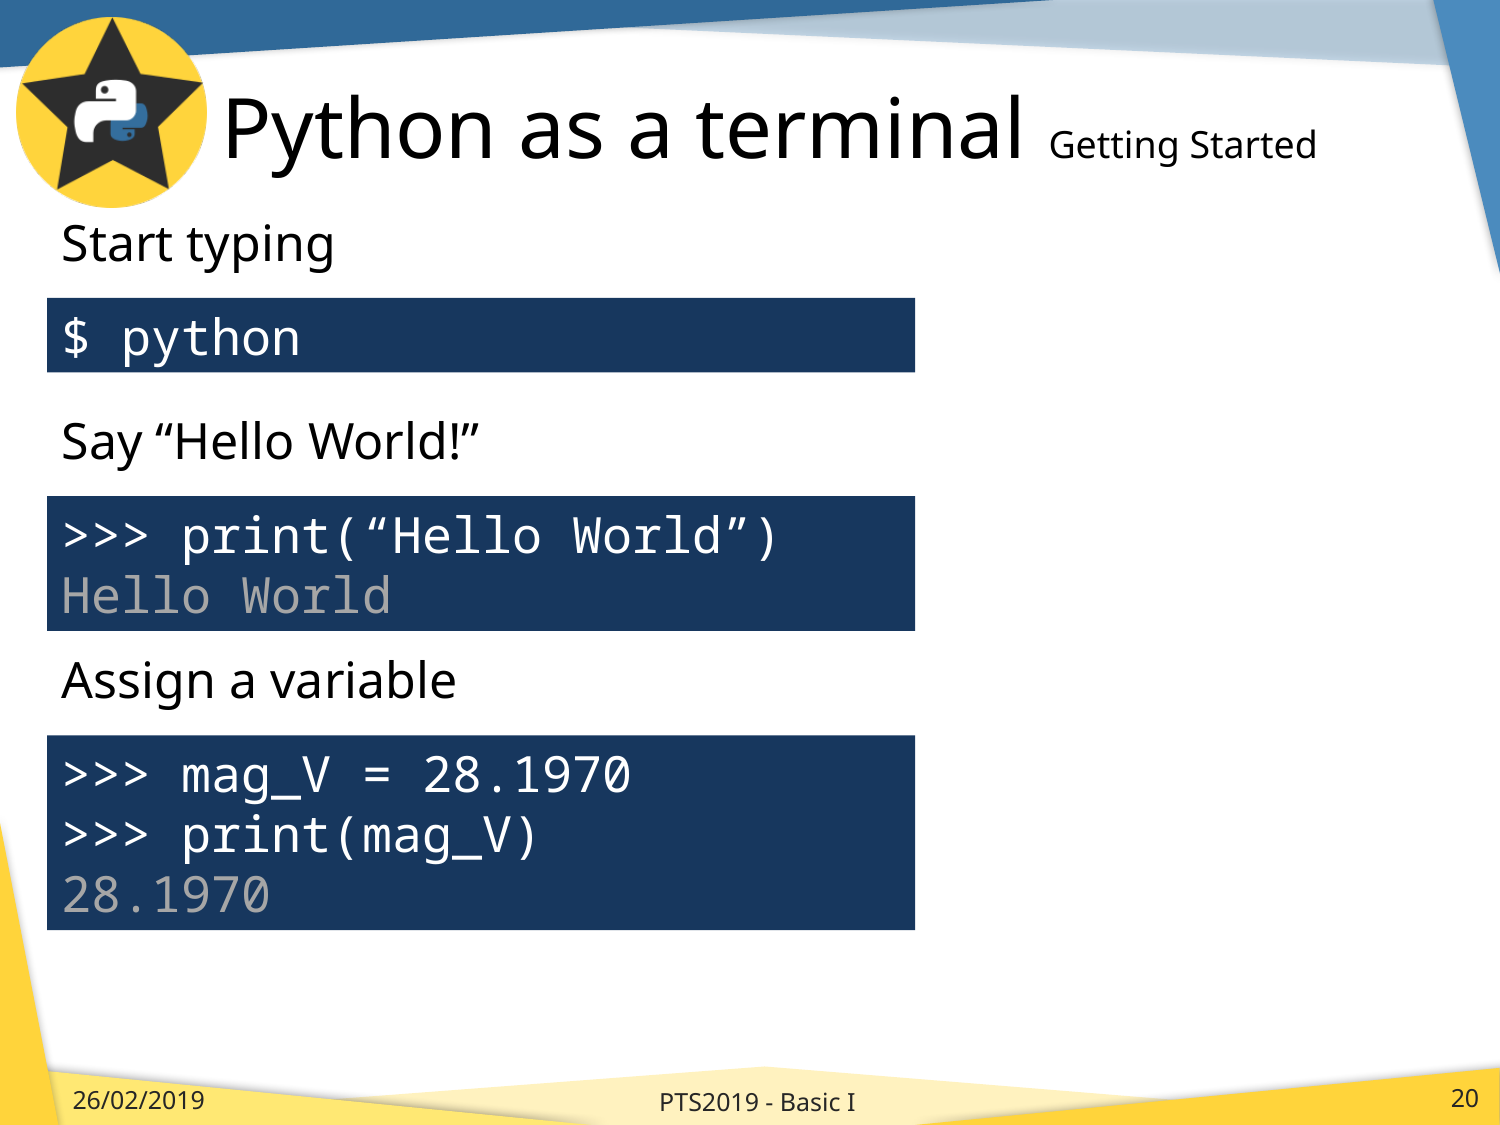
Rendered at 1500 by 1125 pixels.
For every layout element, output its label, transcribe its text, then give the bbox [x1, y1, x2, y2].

text_box Say “Hello World!” [47, 402, 414, 477]
text_box $ python [45, 296, 917, 374]
text_box Start typing [47, 203, 414, 279]
footer PTS2019 - Basic I [520, 1071, 995, 1125]
slide_number 20 [1144, 1082, 1495, 1118]
text_box Assign a variable [47, 641, 793, 717]
picture [16, 17, 207, 208]
text_box >>> print(“Hello World”) Hello World [45, 494, 917, 633]
text_box >>> mag_V = 28.1970 >>> print(mag_V) 28.1970 [45, 733, 917, 932]
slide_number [57, 1082, 408, 1118]
title Python as a terminal Getting Started [206, 66, 1425, 185]
